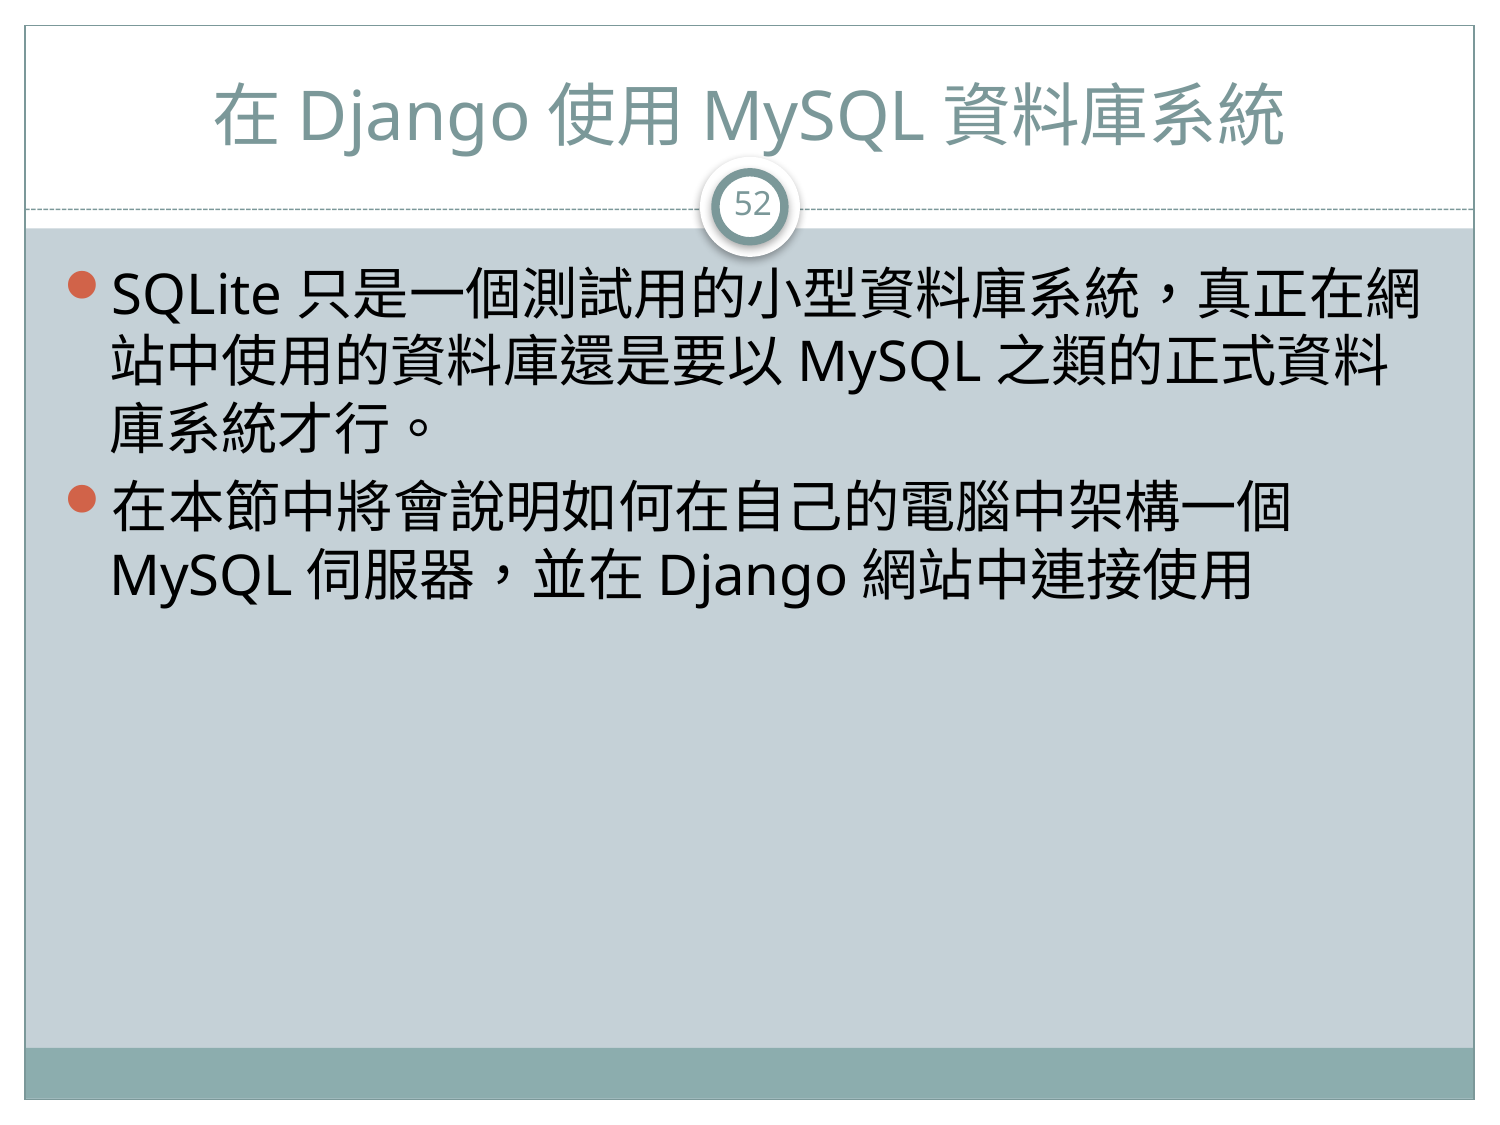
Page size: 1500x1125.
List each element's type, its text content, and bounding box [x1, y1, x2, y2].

list SQLite只是一個測試用的小型資料庫系統，真正在網站中使用的資料庫還是要以MySQL之類的正式資料庫系統才行。 在本節中將會說明如何在自己的電腦中架構一個MySQL伺服器，並在Django網站中連接使用 [49, 250, 1445, 1001]
slide_number 52 [715, 168, 791, 241]
title 在Django使用MySQL資料庫系統 [49, 37, 1450, 162]
